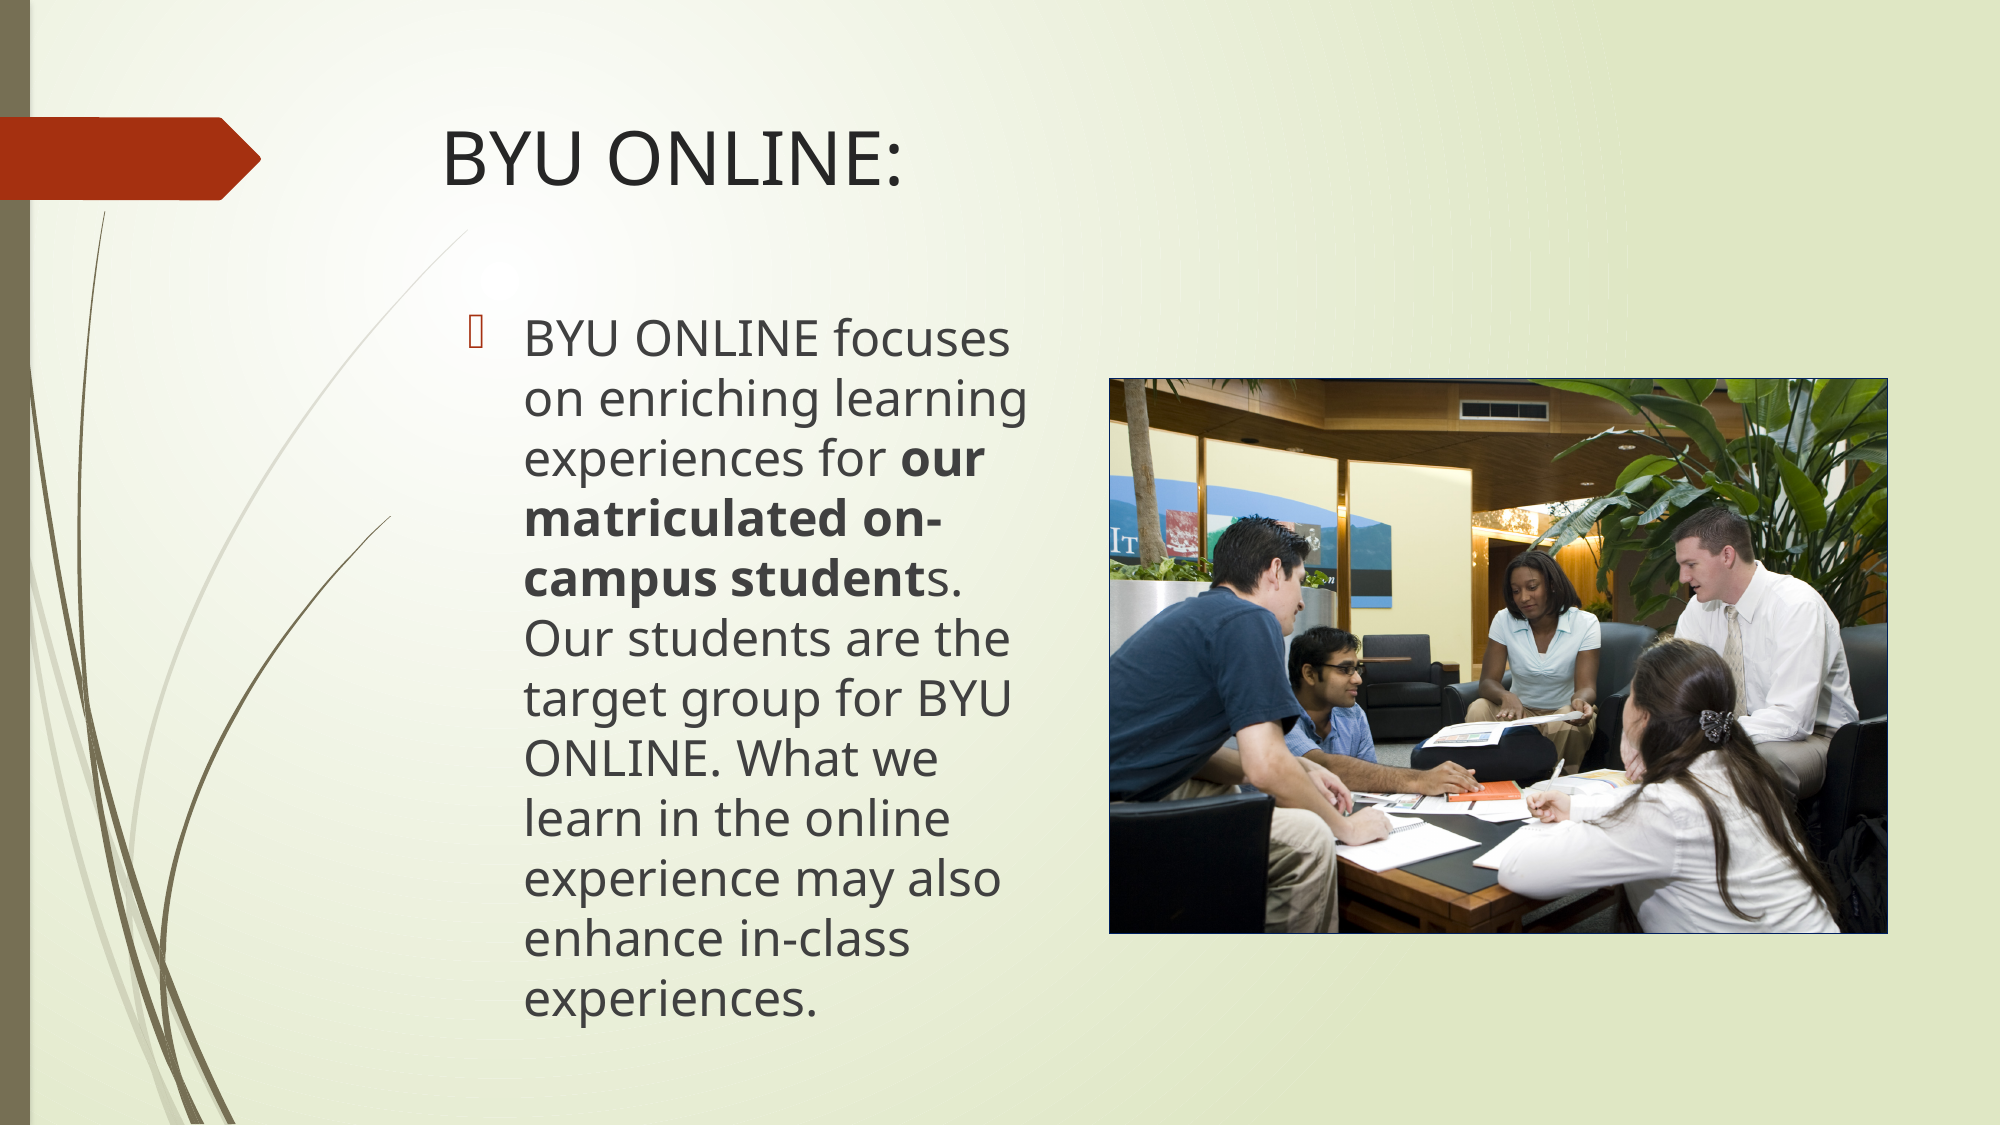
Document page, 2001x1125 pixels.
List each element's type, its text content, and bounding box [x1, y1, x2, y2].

title BYU ONLINE: [425, 102, 1888, 313]
list BYU ONLINE focuses on enriching learning experiences for our matriculated on-campus students. Our students are the target group for BYU ONLINE. What we learn in the online experience may also enhance in-class experiences. [452, 299, 1056, 1021]
picture [1109, 378, 1888, 935]
